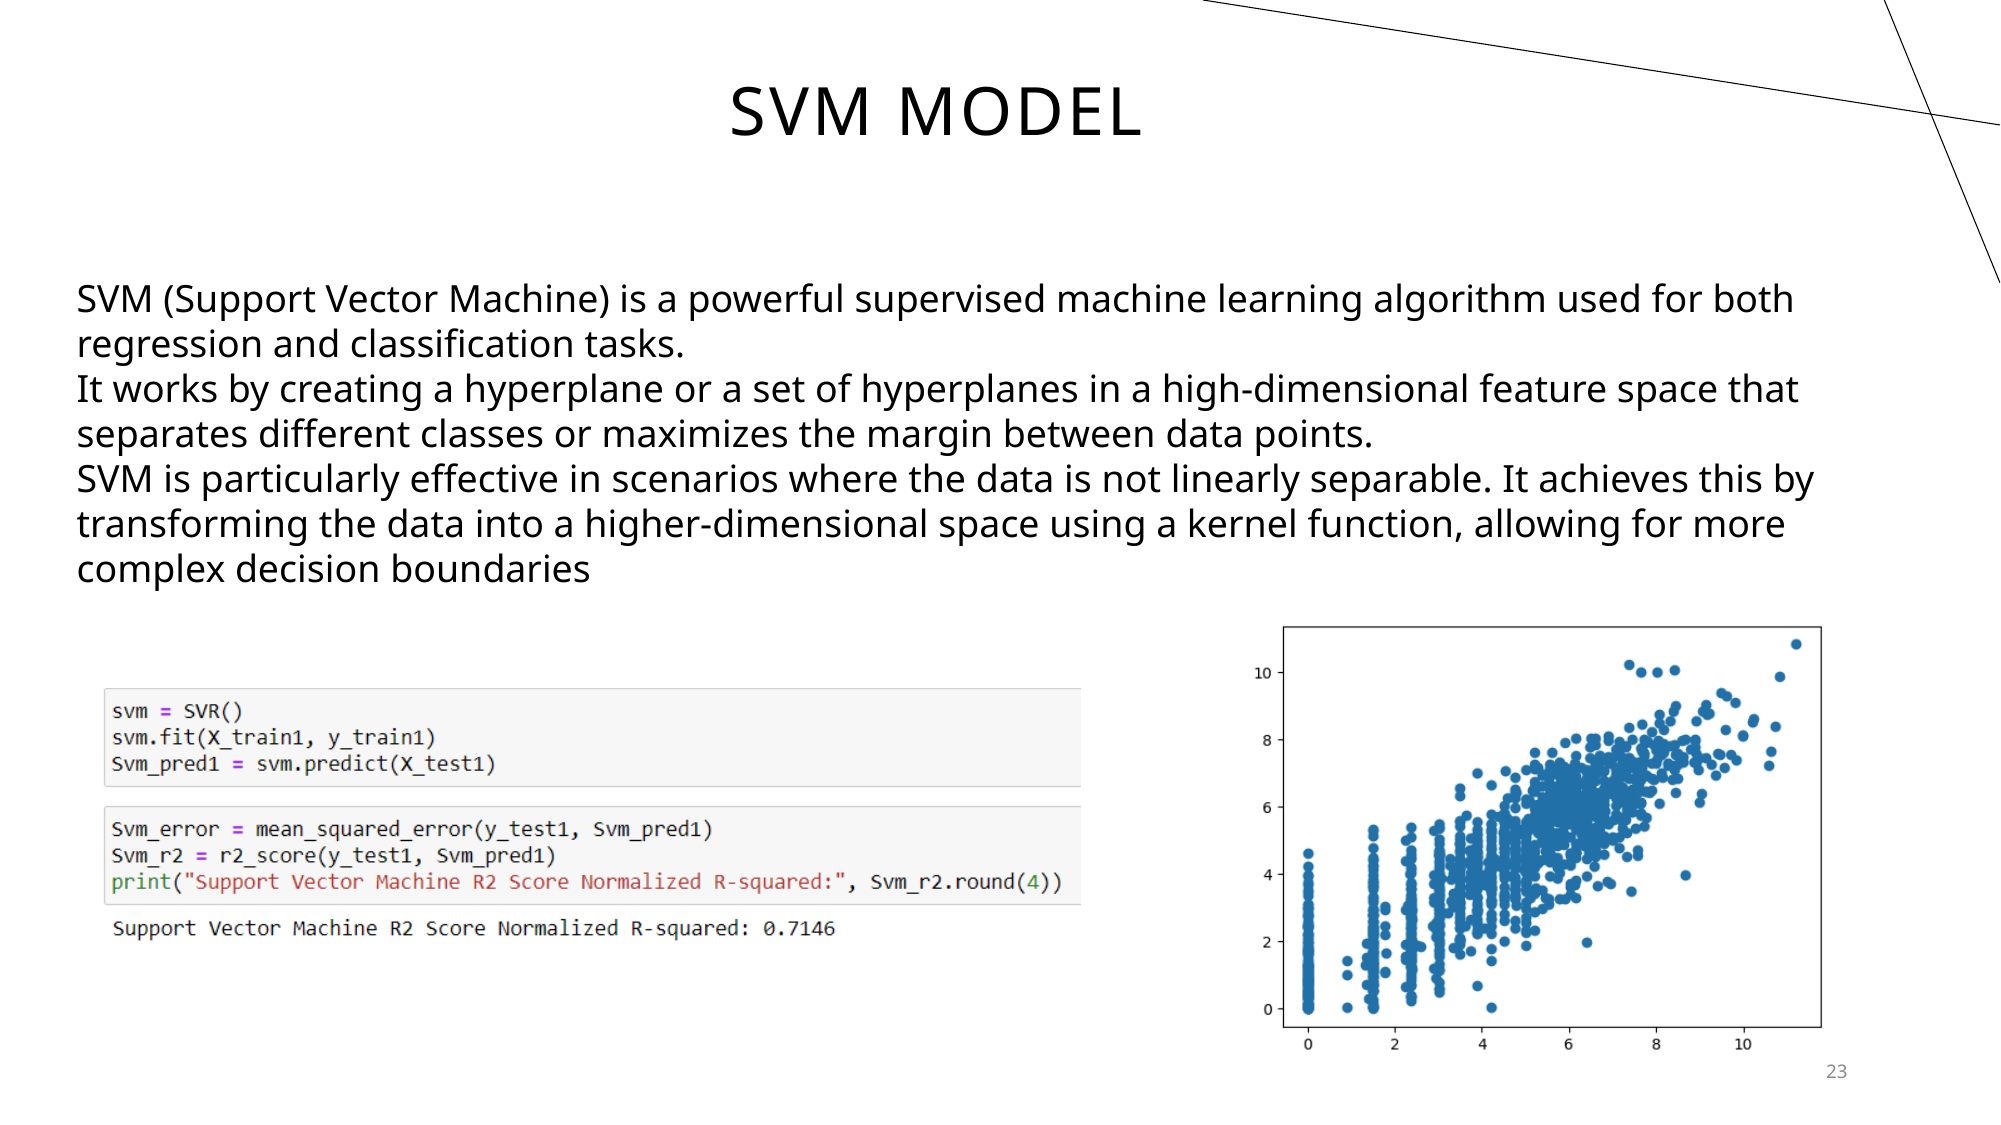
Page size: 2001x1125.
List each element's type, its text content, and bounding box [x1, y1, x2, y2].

title SVM Model [256, 5, 1638, 223]
picture [1206, 582, 1863, 1055]
slide_number 23 [1412, 1055, 1863, 1103]
picture [94, 688, 1081, 948]
text_box SVM (Support Vector Machine) is a powerful supervised machine learning algorithm used for both regression and classification tasks. It works by creating a hyperplane or a set of hyperplanes in a high-dimensional feature space that separates different classes or maximizes the margin between data points. SVM is particularly effective in scenarios where the data is not linearly separable. It achieves this by transforming the data into a higher-dimensional space using a kernel function, allowing for more complex decision boundaries [61, 267, 1935, 598]
